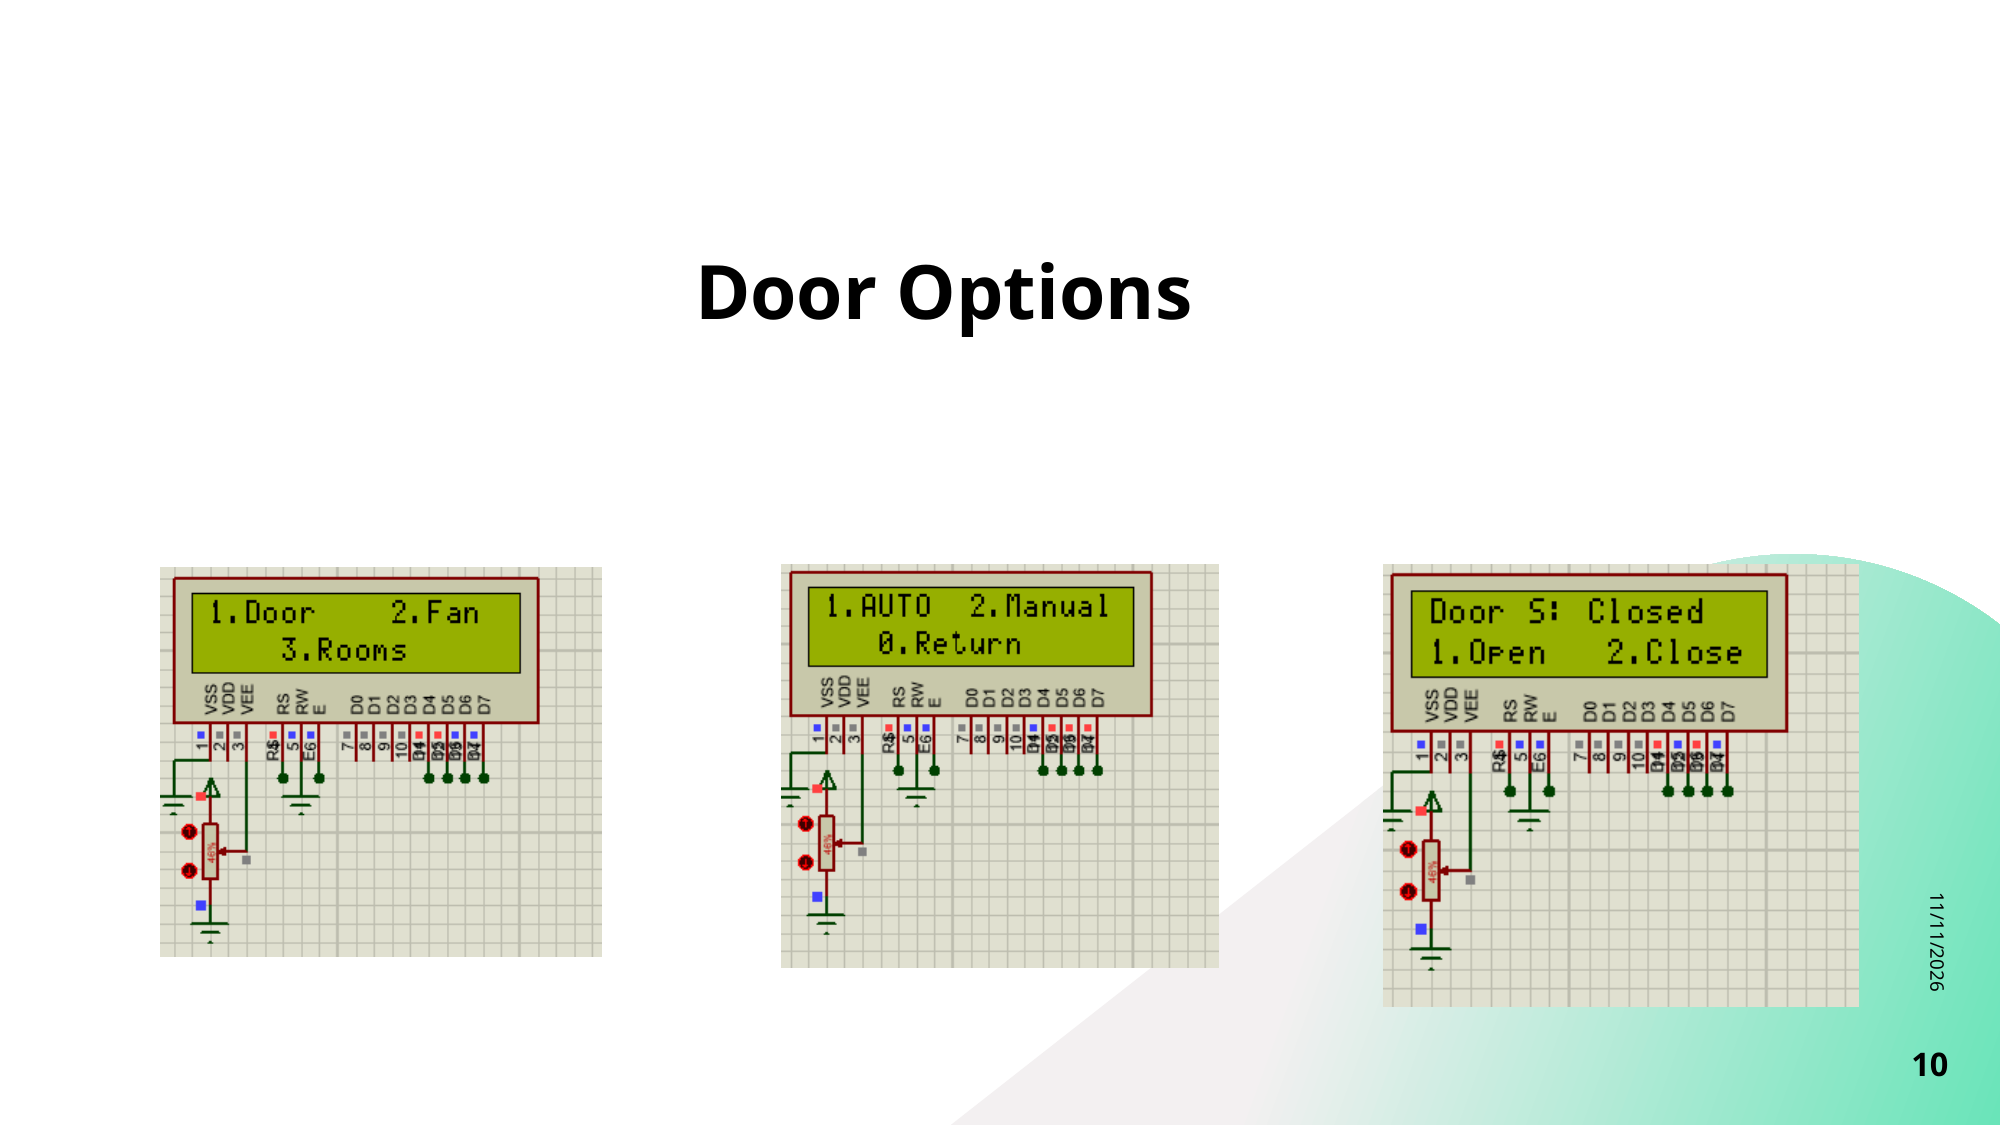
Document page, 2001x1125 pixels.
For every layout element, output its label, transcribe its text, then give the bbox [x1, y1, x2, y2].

picture [160, 567, 602, 958]
slide_number 10 [1862, 1036, 1964, 1097]
text_box Door Options [680, 237, 1208, 343]
picture [1383, 564, 1859, 1008]
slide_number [1906, 862, 1967, 1008]
picture [781, 564, 1219, 968]
